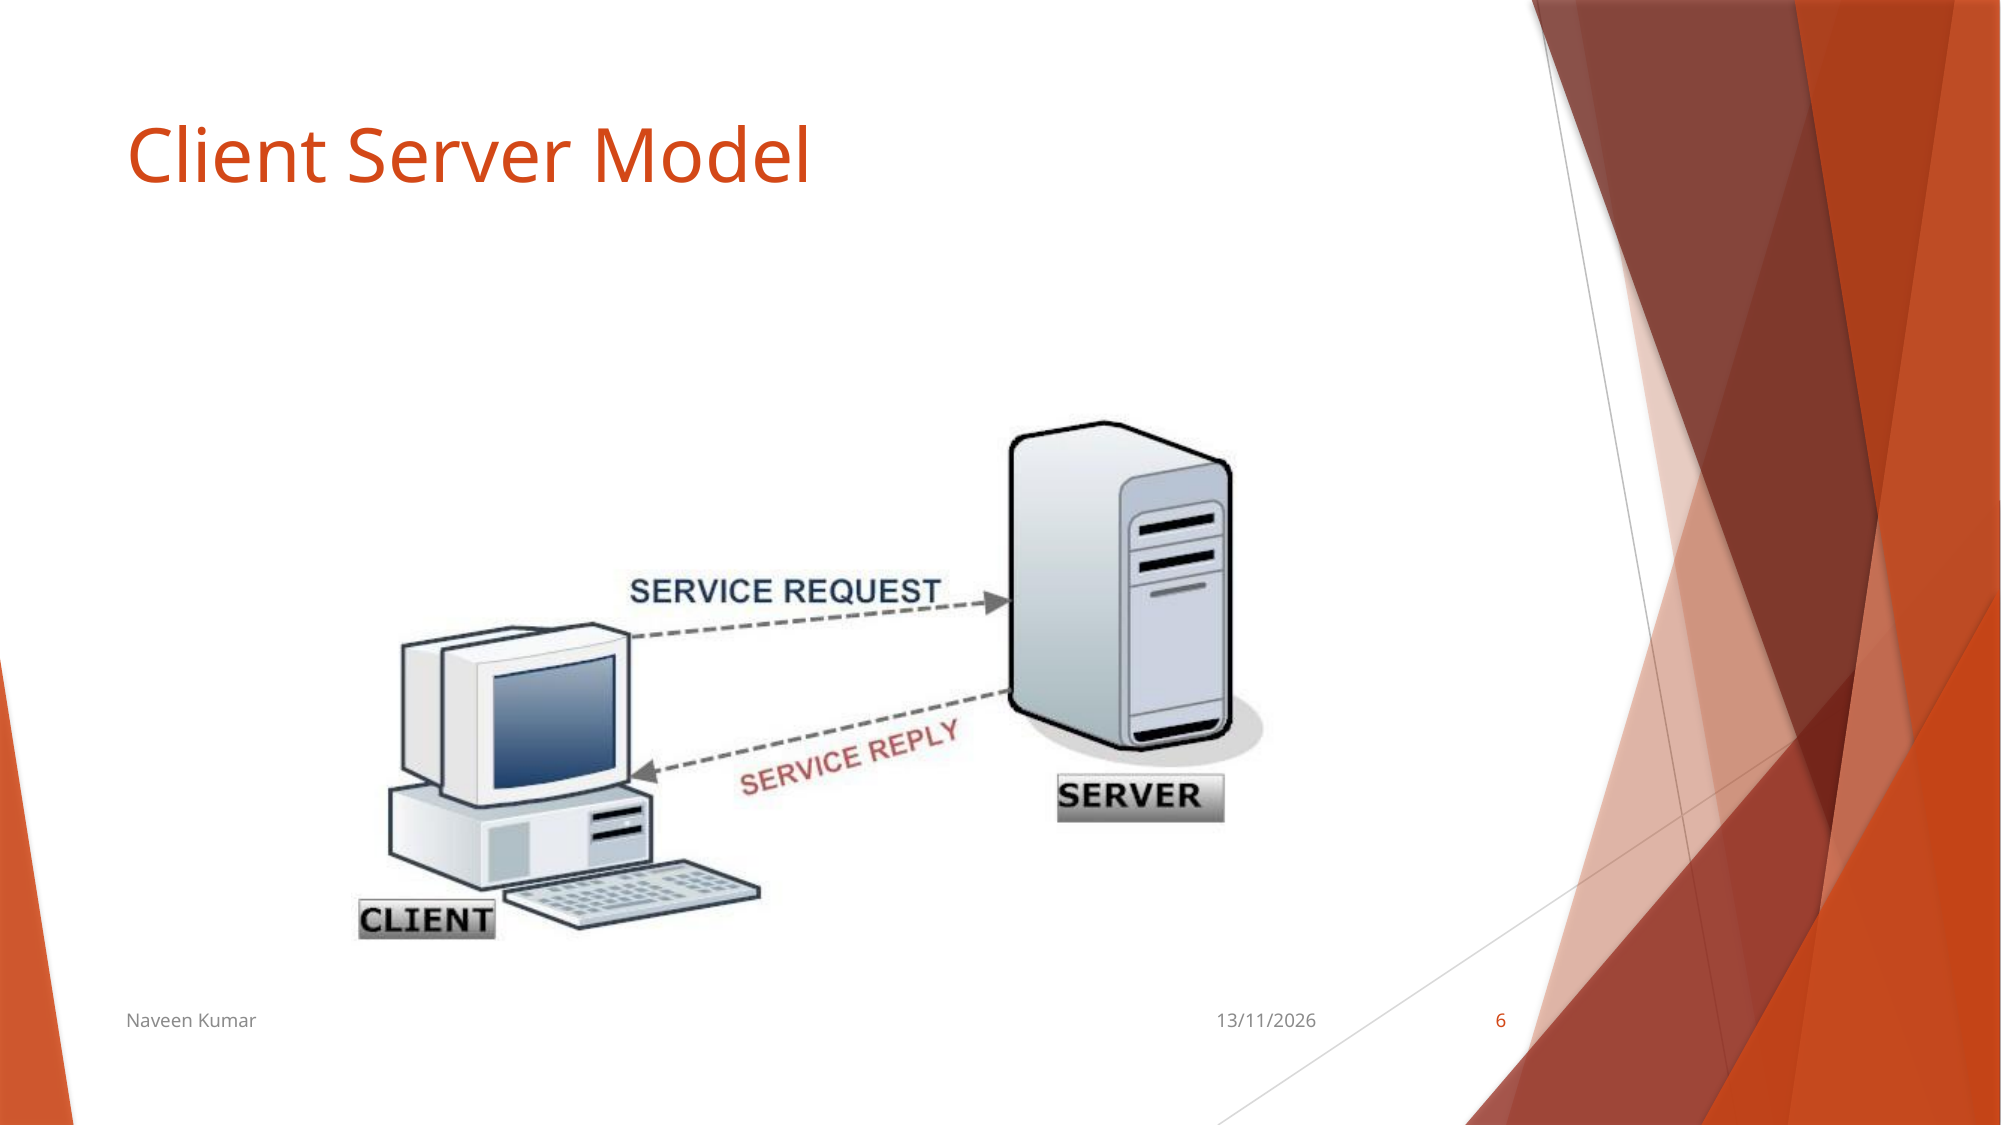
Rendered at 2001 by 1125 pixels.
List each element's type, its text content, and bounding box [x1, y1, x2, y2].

title Client Server Model [111, 99, 1522, 317]
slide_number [1181, 991, 1332, 1051]
slide_number 6 [1409, 991, 1522, 1051]
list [350, 353, 1282, 992]
footer Naveen Kumar [111, 991, 1145, 1051]
